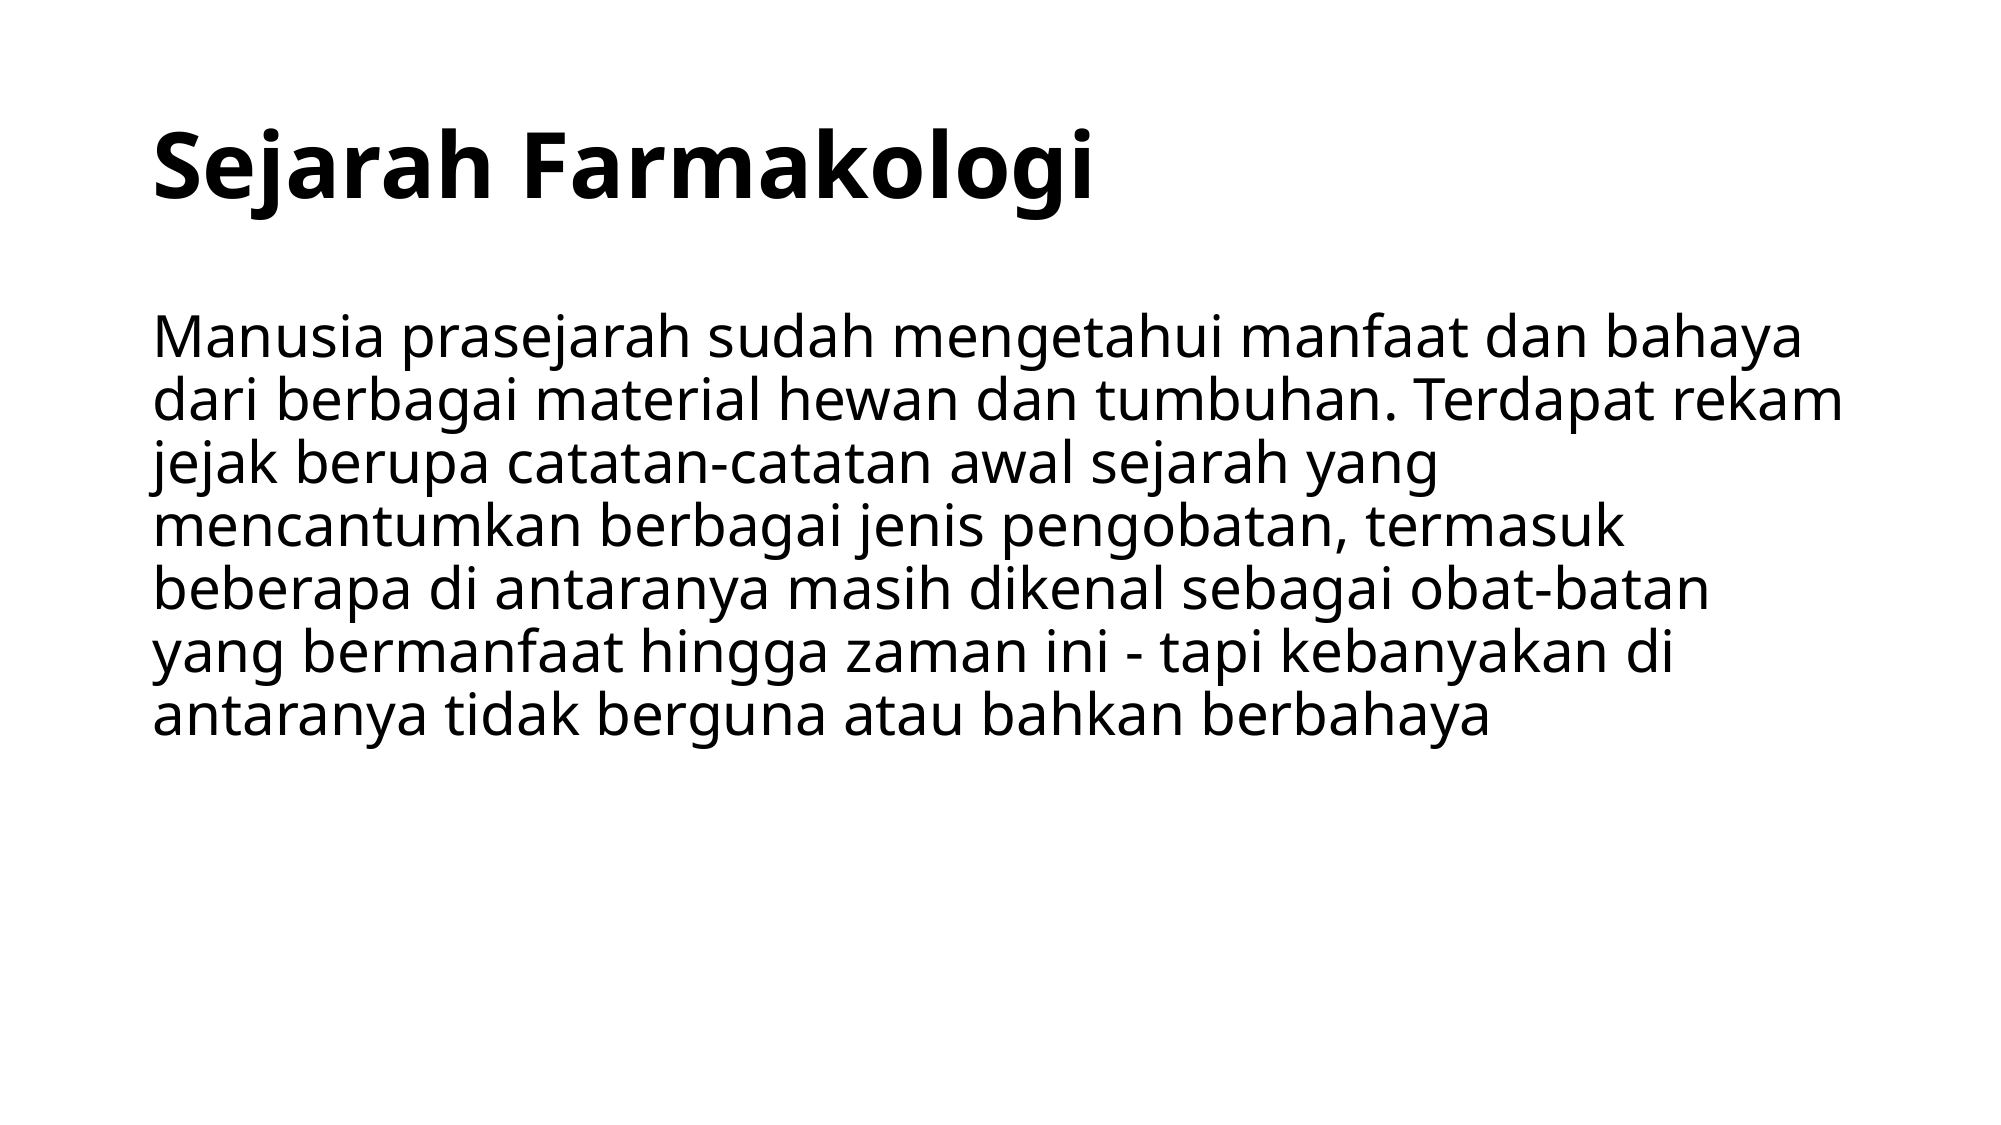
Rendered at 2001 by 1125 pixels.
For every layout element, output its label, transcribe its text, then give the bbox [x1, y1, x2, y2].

title Sejarah Farmakologi [137, 59, 1863, 278]
list Manusia prasejarah sudah mengetahui manfaat dan bahaya dari berbagai material hewan dan tumbuhan. Terdapat rekam jejak berupa catatan-catatan awal sejarah yang mencantumkan berbagai jenis pengobatan, termasuk beberapa di antaranya masih dikenal sebagai obat-batan yang bermanfaat hingga zaman ini - tapi kebanyakan di antaranya tidak berguna atau bahkan berbahaya [137, 299, 1863, 1014]
